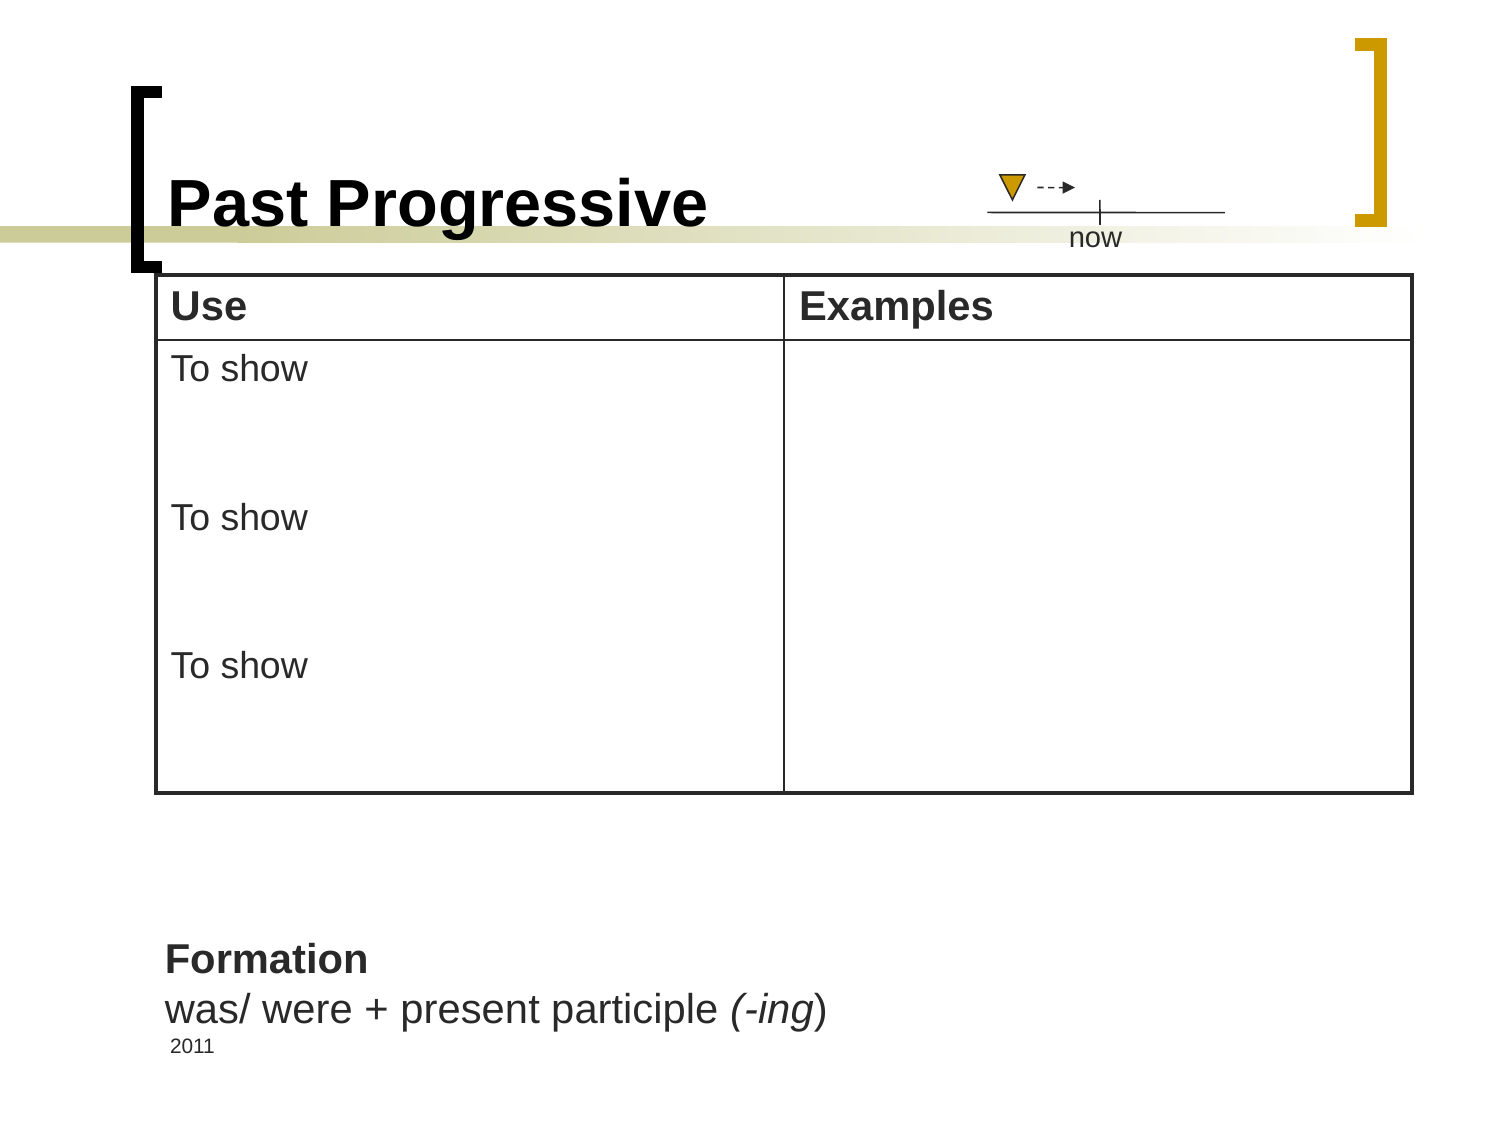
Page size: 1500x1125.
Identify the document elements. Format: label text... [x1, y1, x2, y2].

table_header Use [158, 277, 783, 339]
title Past Progressive [152, 15, 1328, 248]
table_cell To show To show To show [158, 341, 783, 791]
text_box [1059, 181, 1075, 194]
text_box Formation was/ were + present participle (-ing) [150, 924, 1325, 1040]
text_box now [1054, 210, 1138, 261]
slide_number 2011 [154, 1040, 501, 1101]
text_box [999, 174, 1025, 200]
table_header Examples [785, 277, 1410, 339]
table_cell [785, 341, 1410, 791]
